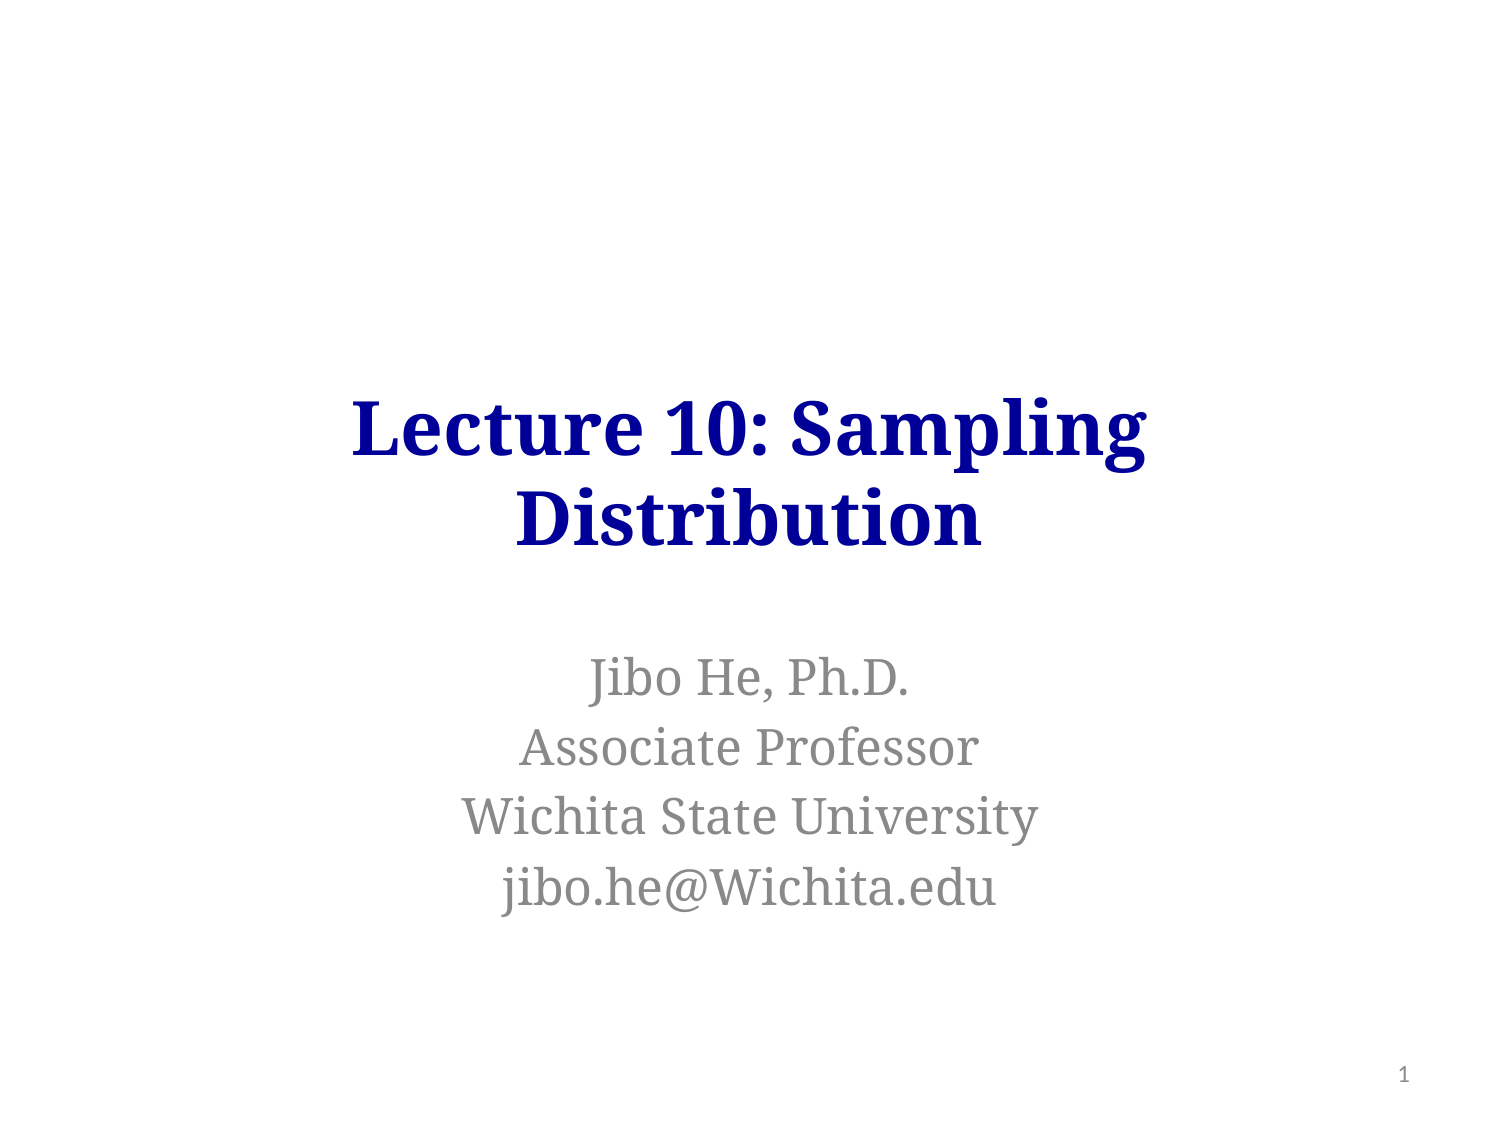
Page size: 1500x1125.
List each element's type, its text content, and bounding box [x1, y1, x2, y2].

title Lecture 10: Sampling Distribution [112, 349, 1388, 591]
slide_number 1 [1074, 1042, 1425, 1103]
subtitle Jibo He, Ph.D. Associate Professor Wichita State University jibo.he@Wichita.edu [225, 637, 1275, 925]
